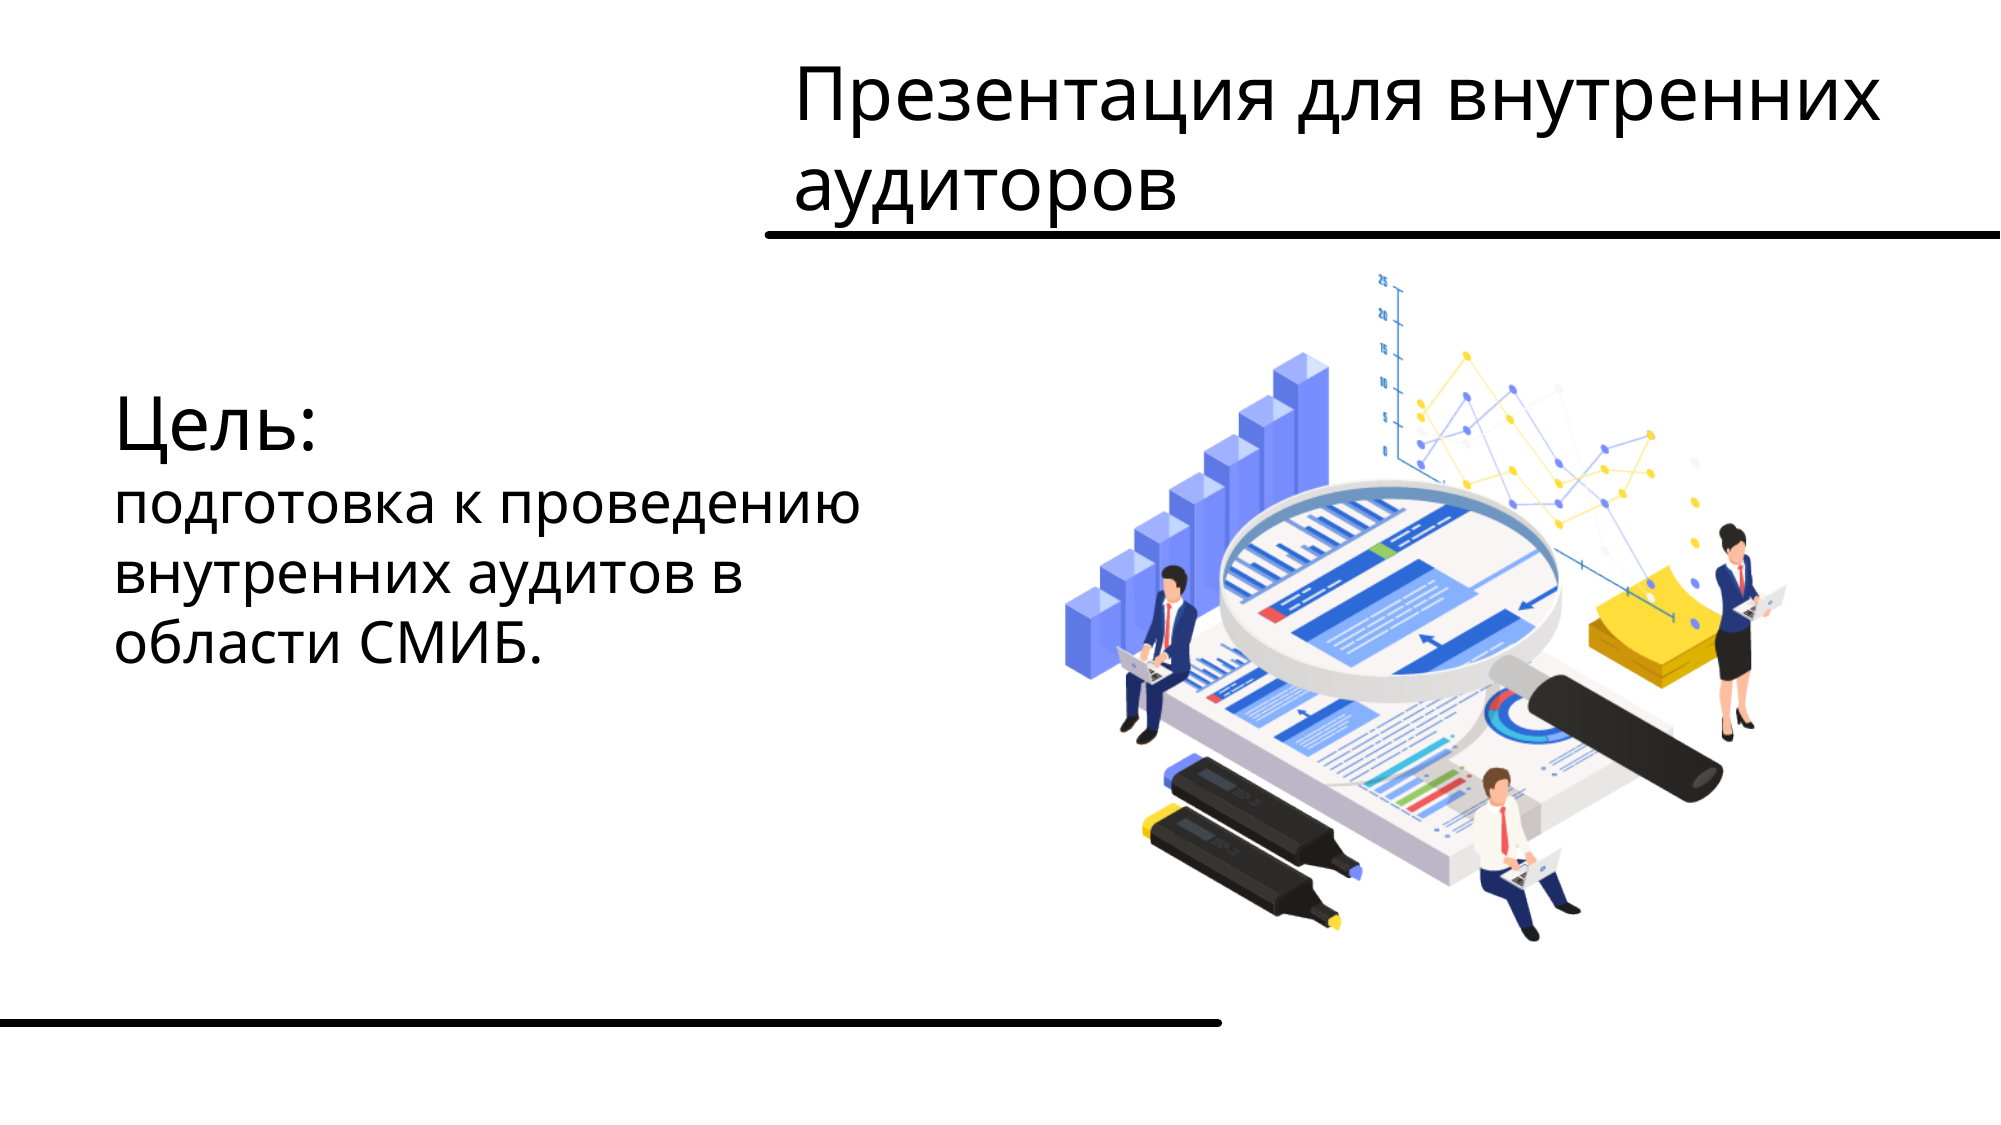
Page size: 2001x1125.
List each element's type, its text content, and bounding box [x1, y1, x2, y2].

text_box Презентация для внутренних аудиторов [778, 38, 2000, 233]
picture [999, 269, 1854, 947]
text_box Цель: подготовка к проведению внутренних аудитов в области СМИБ. [98, 368, 899, 683]
